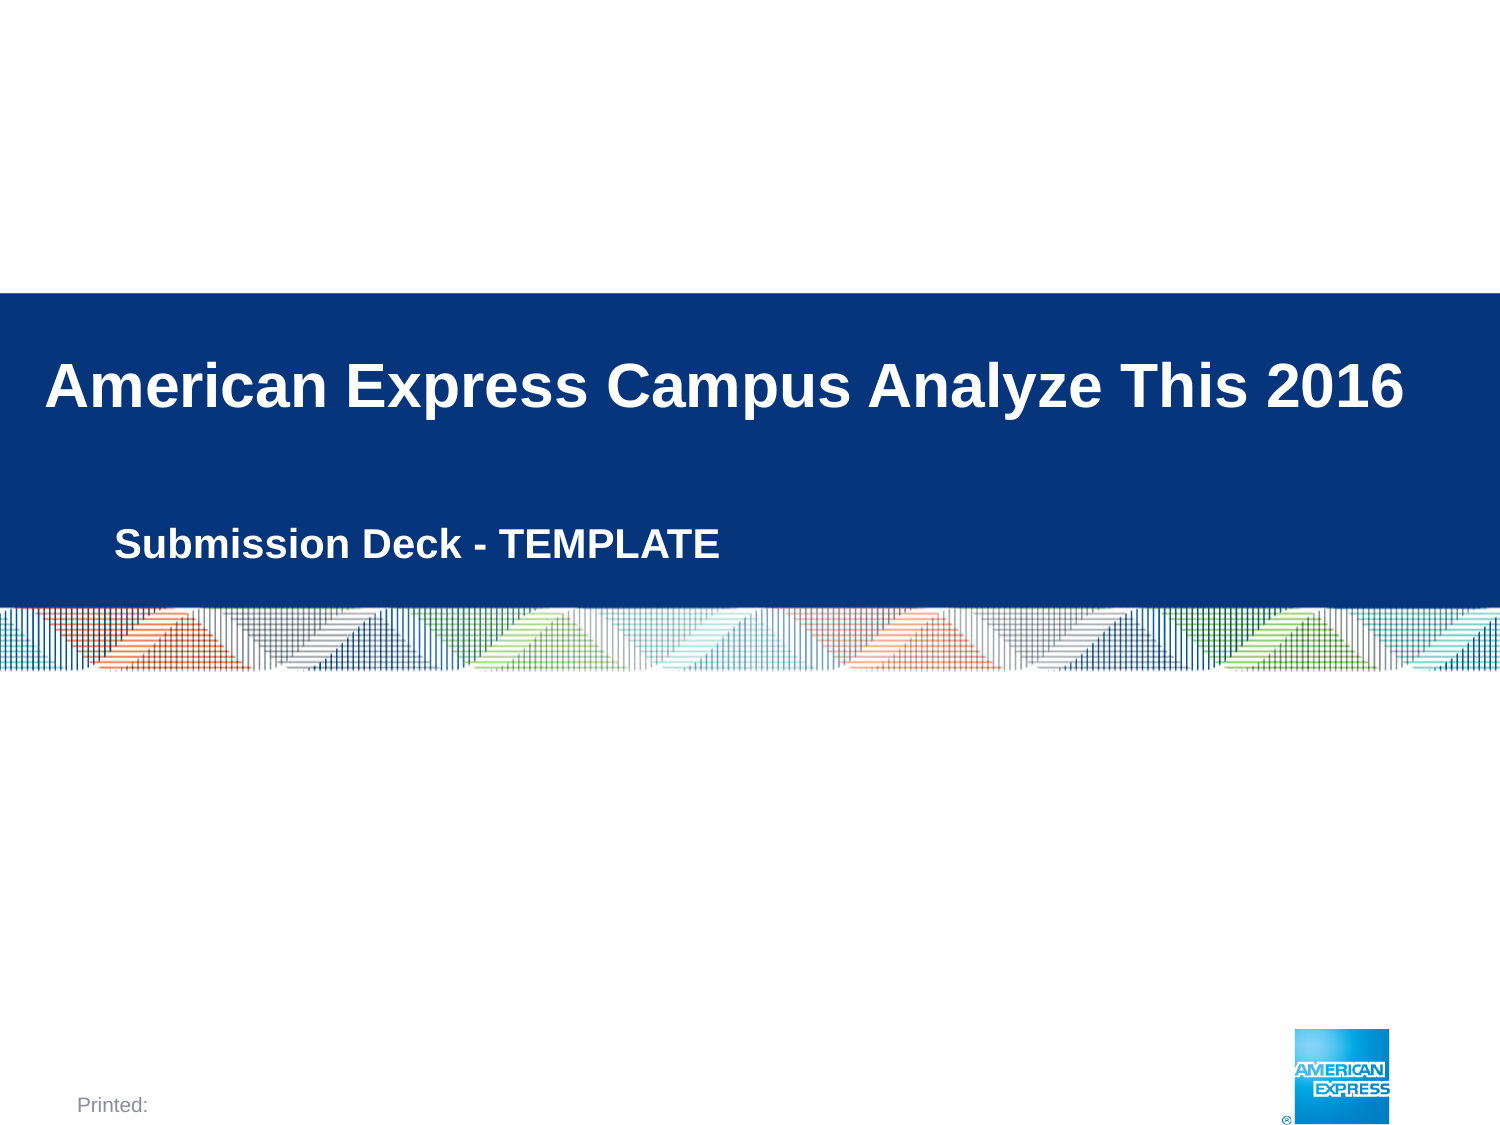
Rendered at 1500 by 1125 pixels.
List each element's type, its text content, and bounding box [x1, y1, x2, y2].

title American Express Campus Analyze This 2016 [29, 333, 1434, 433]
picture [0, 0, 1500, 763]
text_box Submission Deck - TEMPLATE [99, 492, 1427, 592]
picture [1282, 1029, 1402, 1125]
